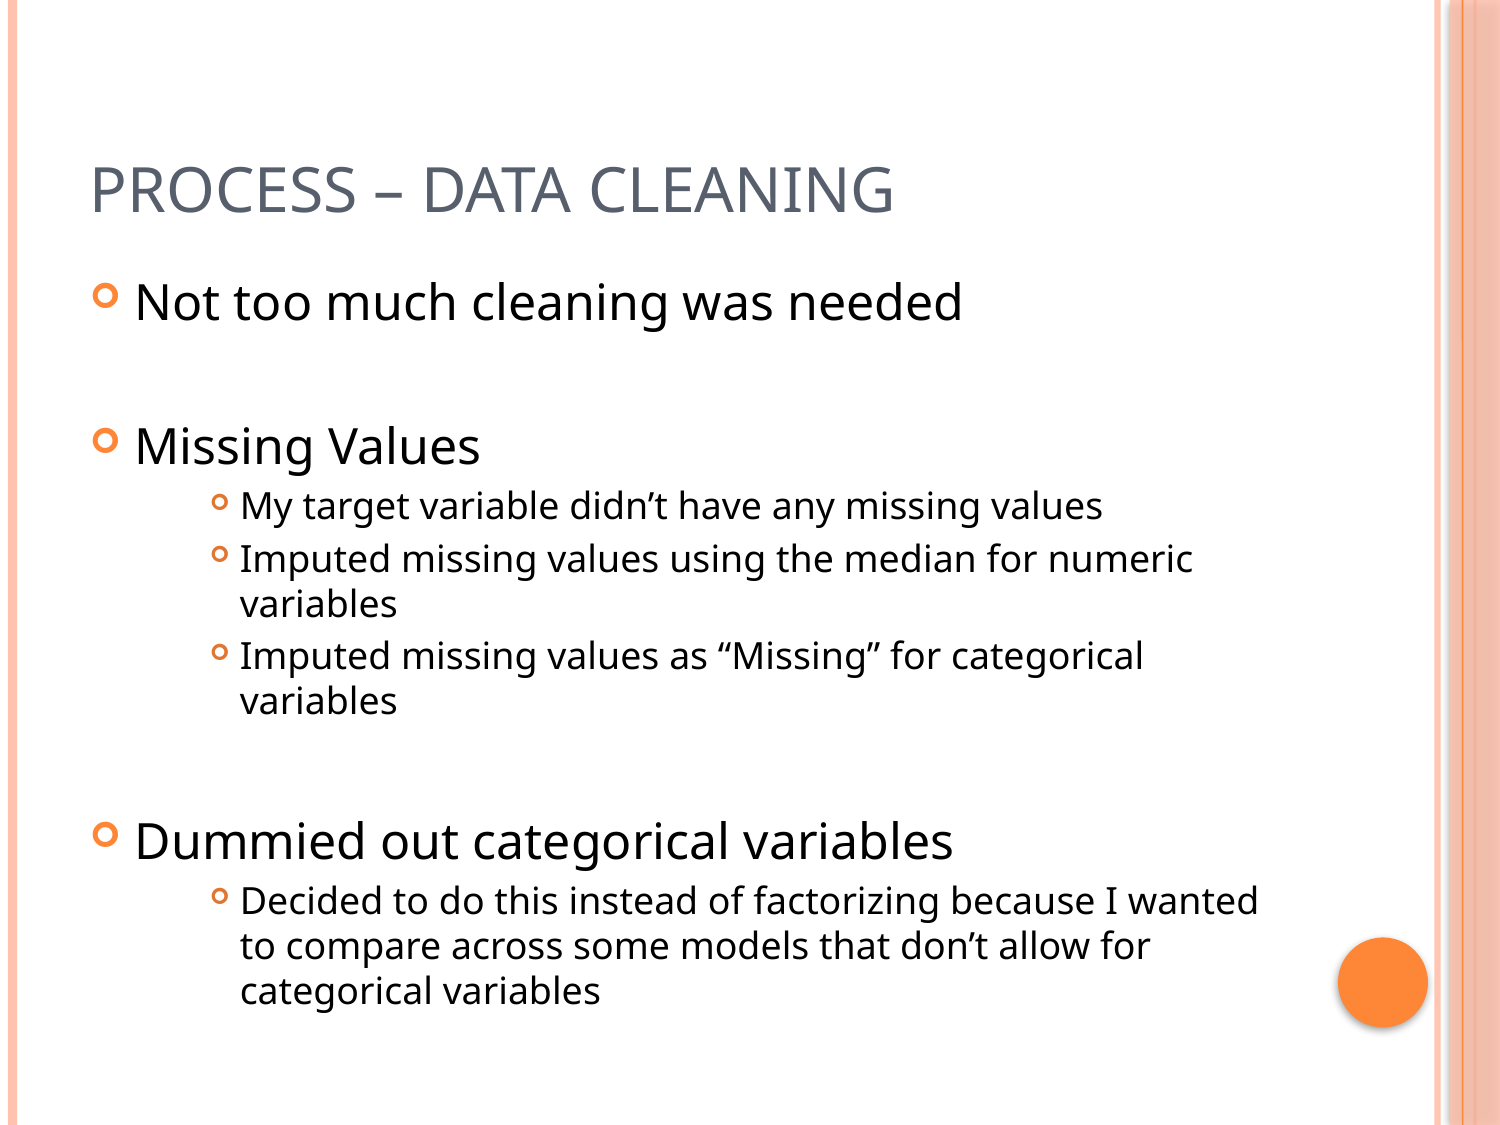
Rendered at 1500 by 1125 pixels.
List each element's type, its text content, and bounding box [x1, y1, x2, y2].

title Process – Data cleaning [75, 45, 1300, 233]
list Not too much cleaning was needed Missing Values My target variable didn’t have any missing values Imputed missing values using the median for numeric variables Imputed missing values as “Missing” for categorical variables Dummied out categorical variables Decided to do this instead of factorizing because I wanted to compare across some models that don’t allow for categorical variables [75, 262, 1300, 1062]
